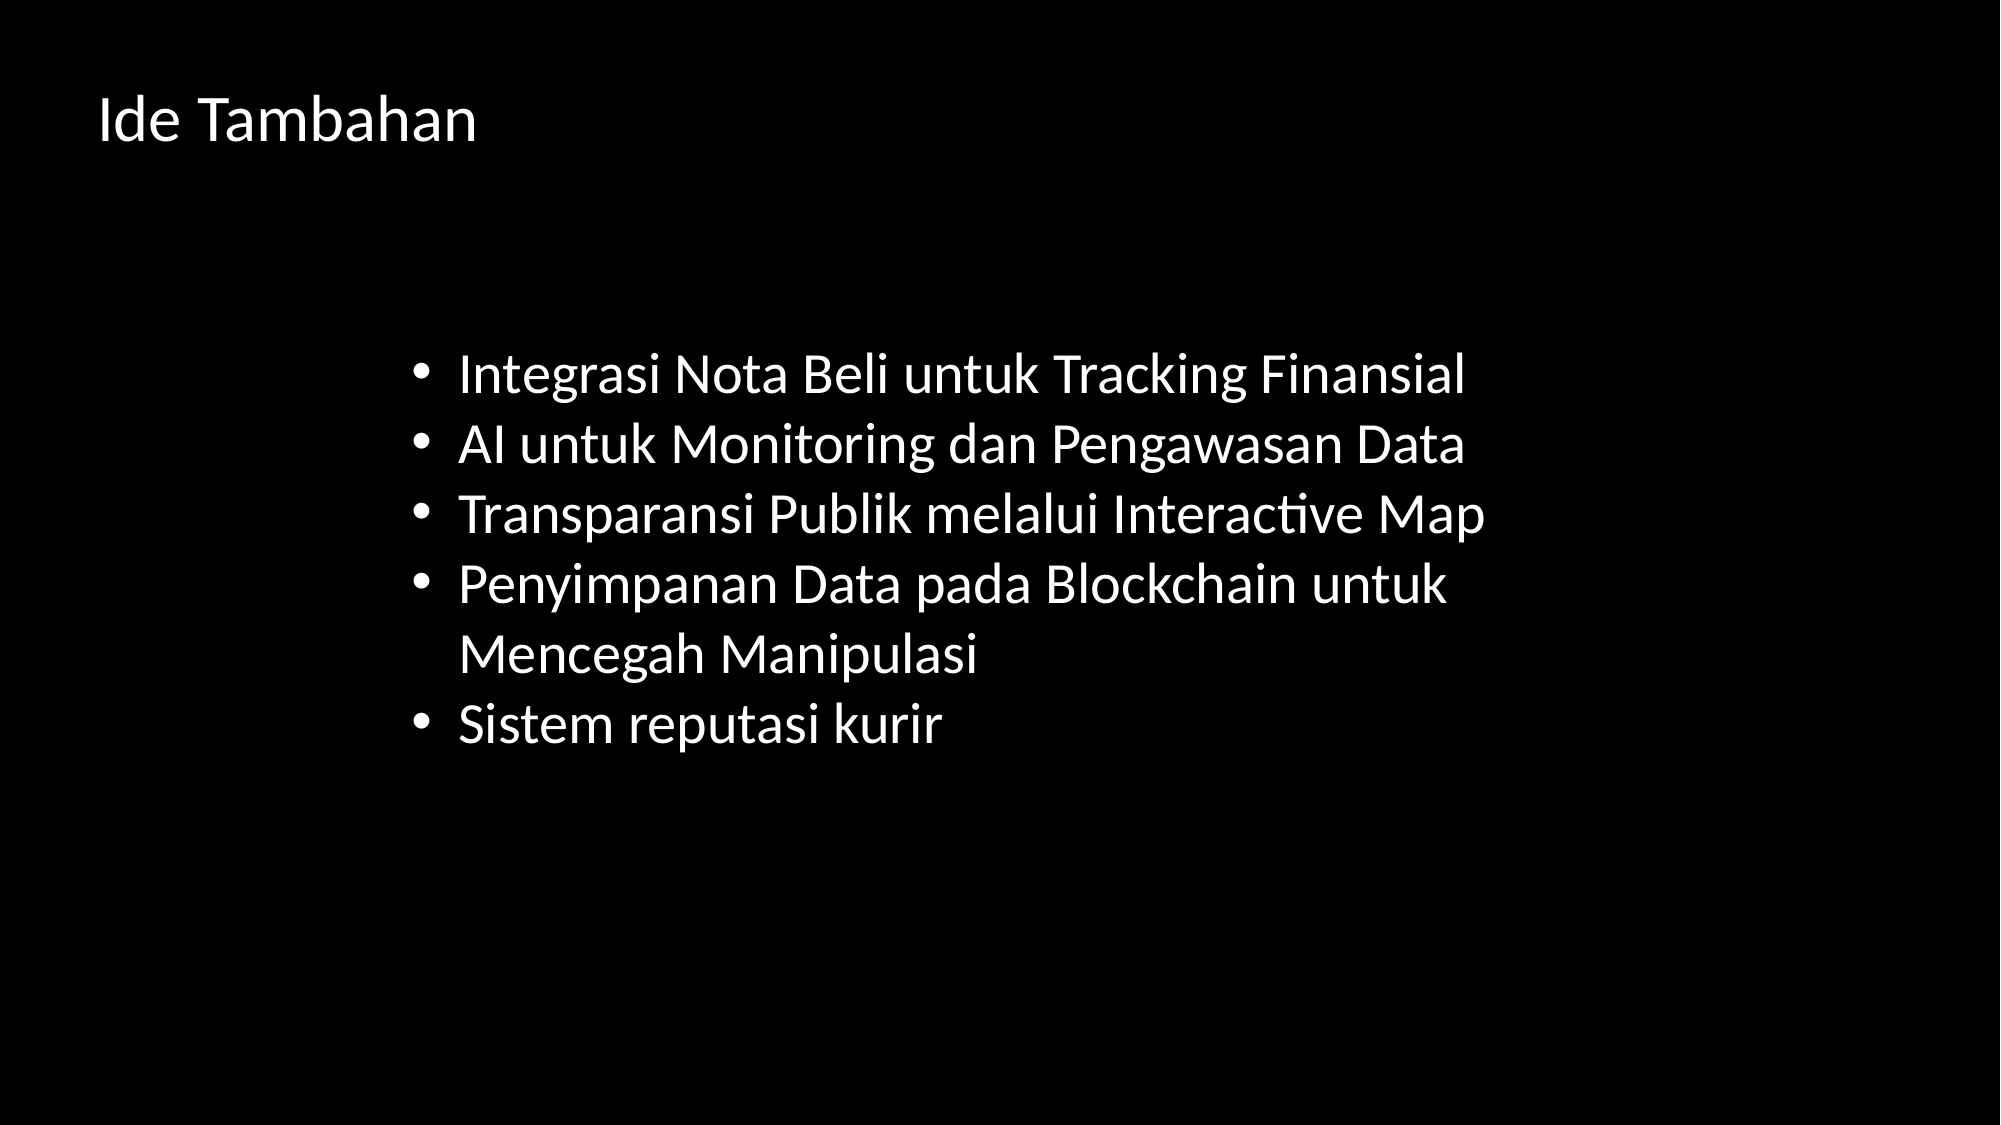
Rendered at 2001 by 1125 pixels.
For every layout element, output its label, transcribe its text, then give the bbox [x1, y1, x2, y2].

text_box Integrasi Nota Beli untuk Tracking Finansial AI untuk Monitoring dan Pengawasan Data Transparansi Publik melalui Interactive Map Penyimpanan Data pada Blockchain untuk Mencegah Manipulasi Sistem reputasi kurir [396, 327, 1604, 763]
text_box Ide Tambahan [82, 67, 1202, 163]
